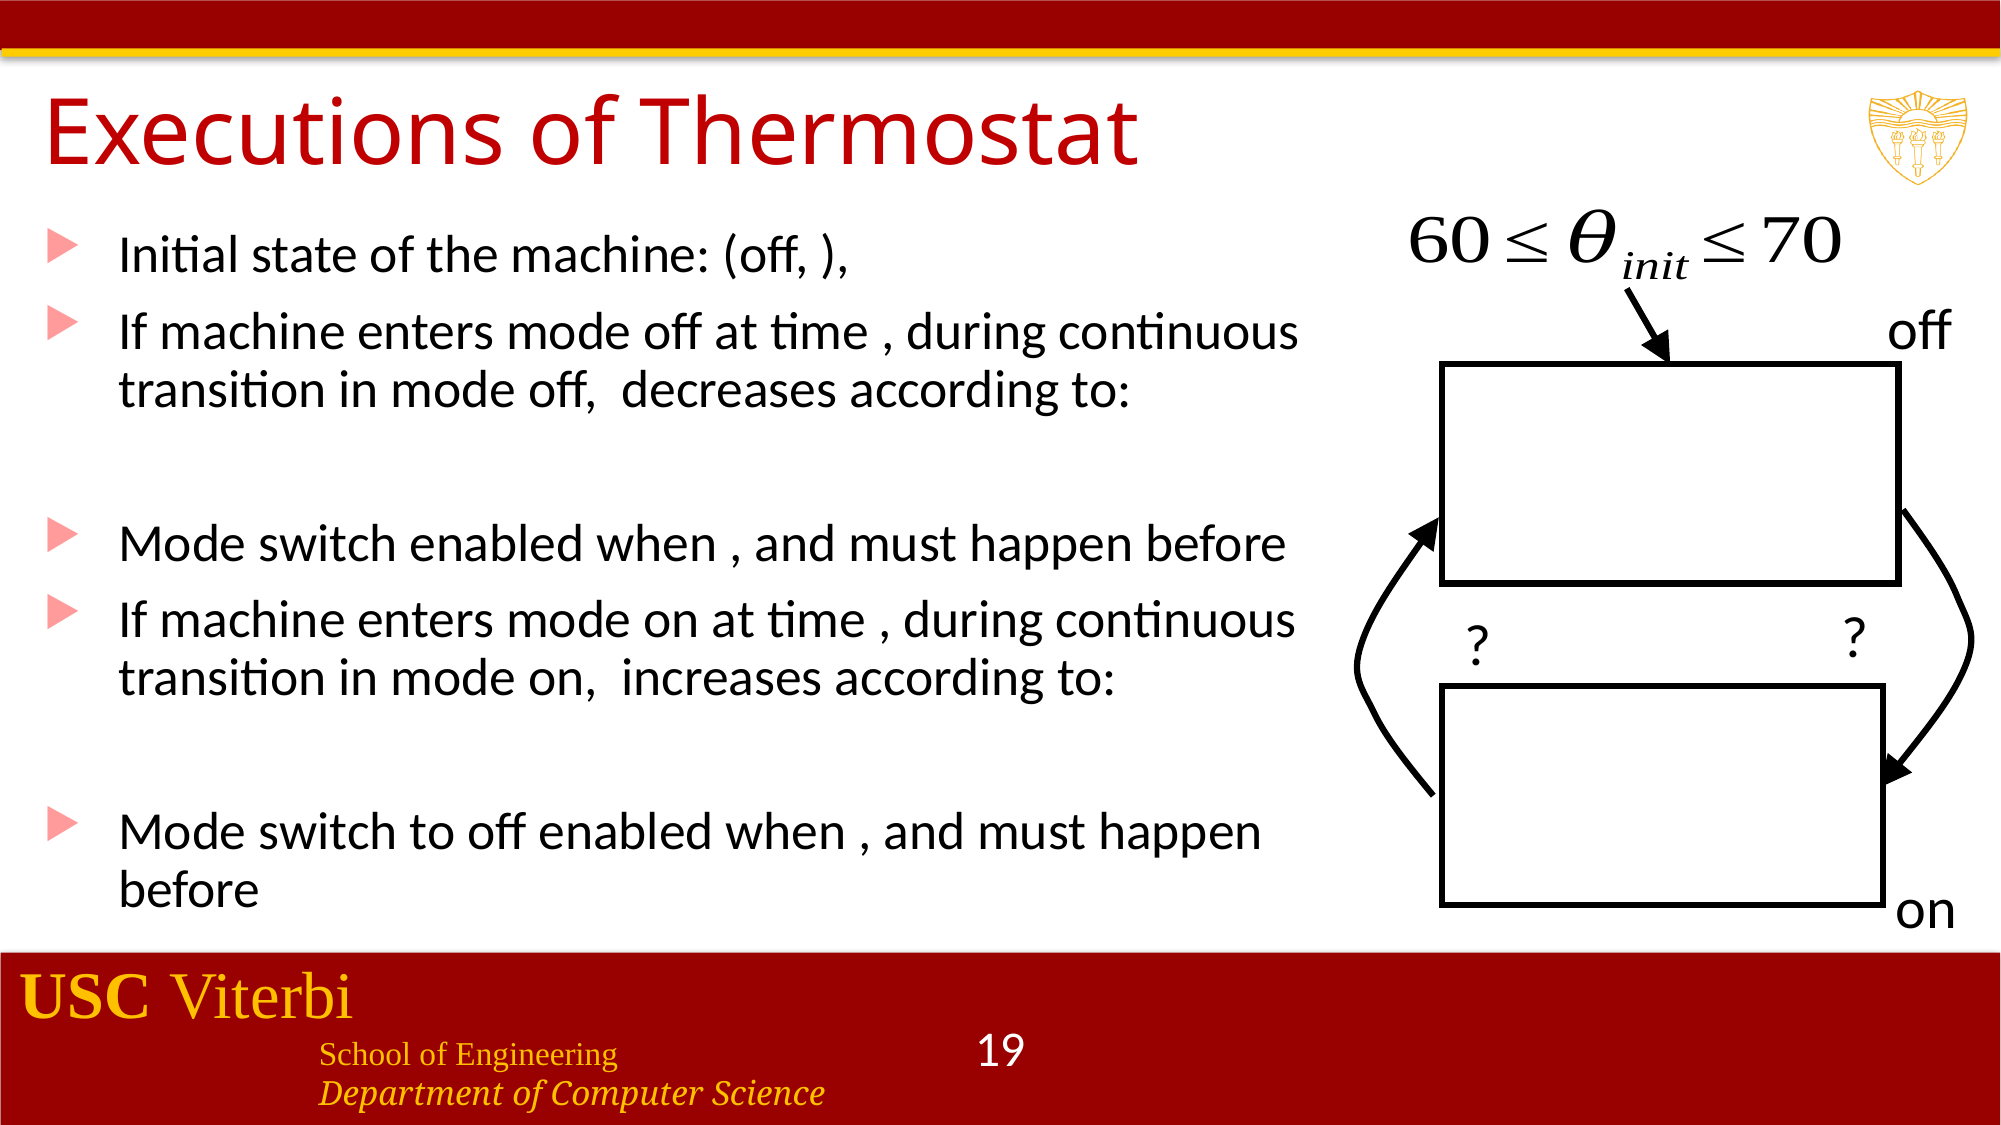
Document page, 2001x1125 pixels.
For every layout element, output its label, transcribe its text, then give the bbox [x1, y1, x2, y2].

slide_number 19 [774, 1016, 1225, 1077]
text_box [1356, 202, 1973, 949]
title Executions of Thermostat [27, 70, 1819, 199]
picture [1836, 76, 2000, 199]
